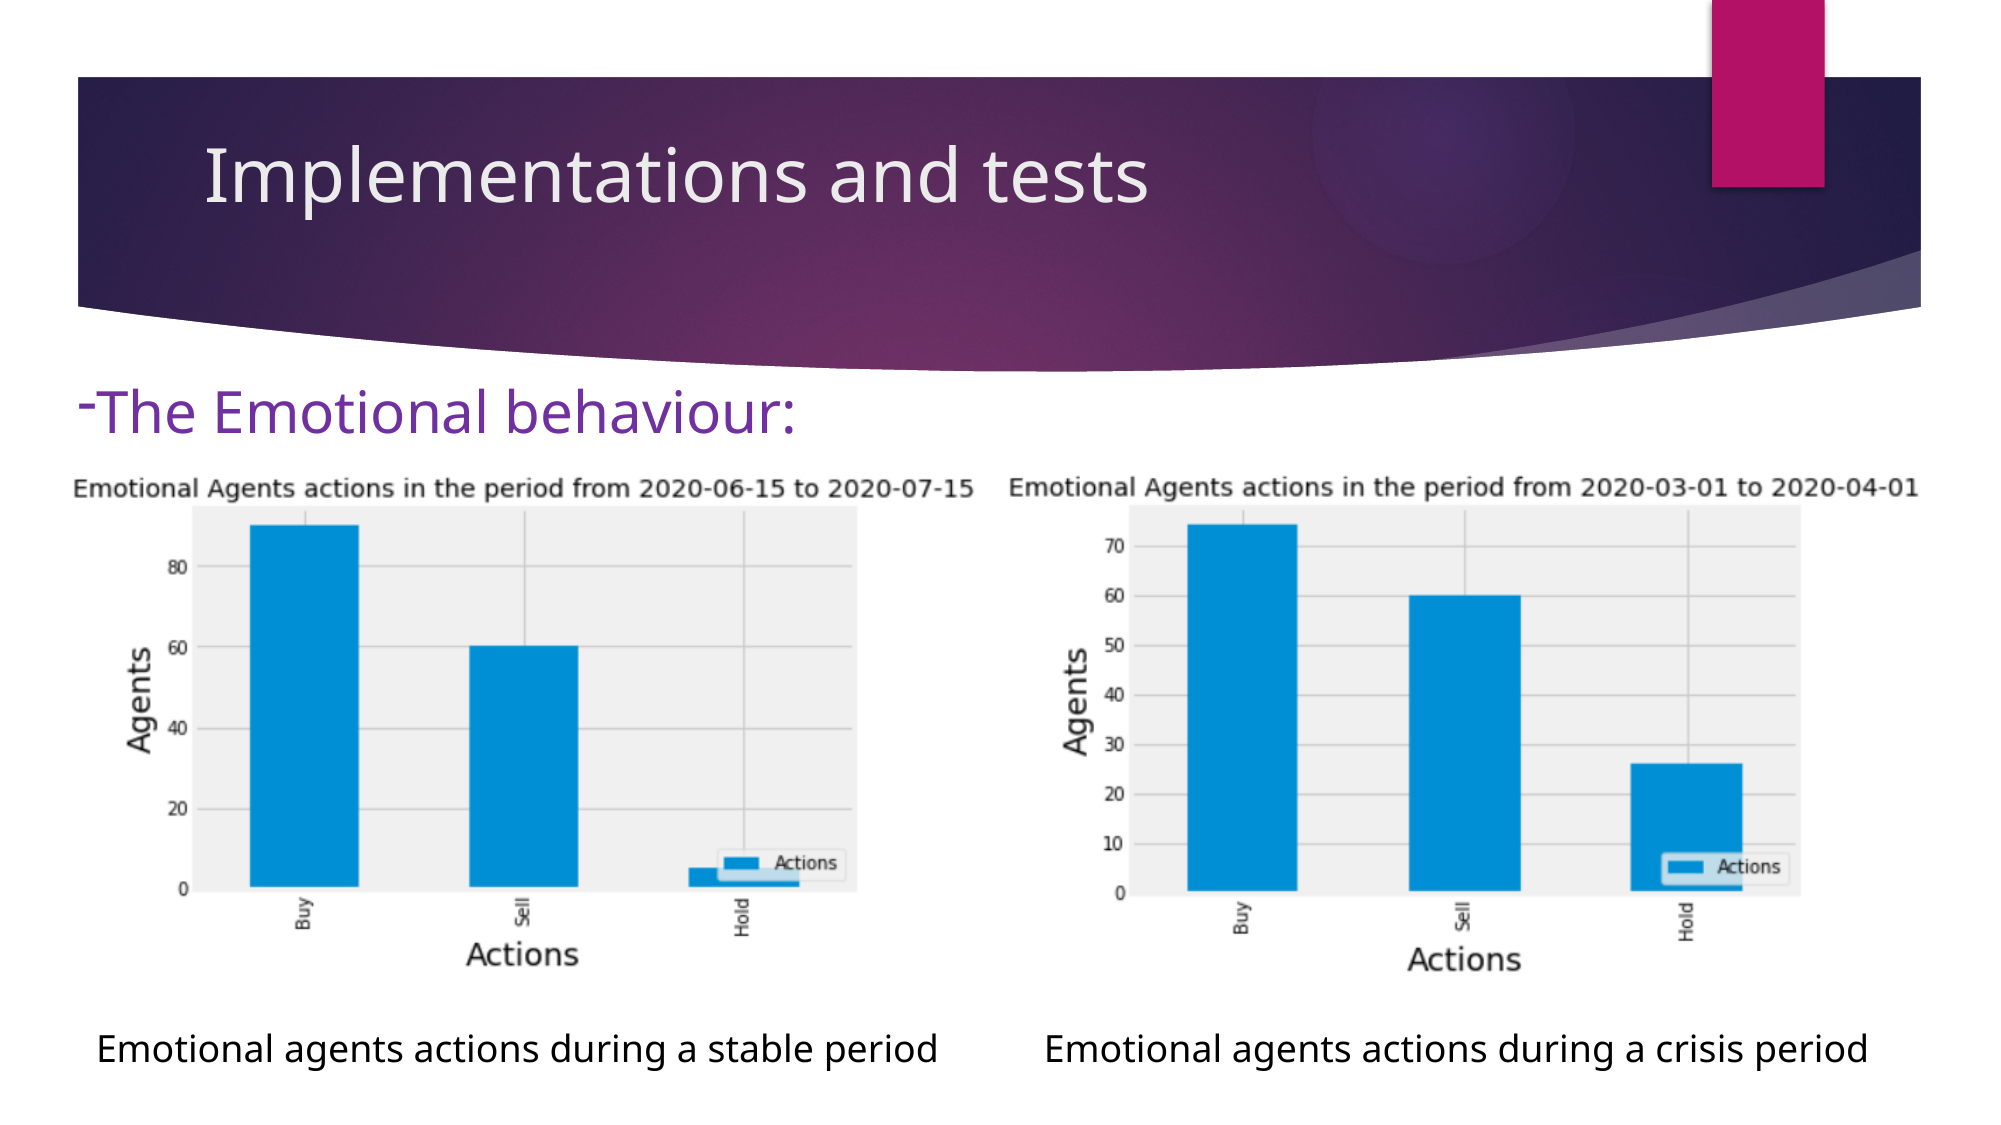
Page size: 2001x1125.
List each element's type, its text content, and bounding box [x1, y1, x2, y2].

text_box Emotional agents actions during a crisis period [1029, 1017, 1886, 1078]
title Implementations and tests [189, 159, 1627, 276]
picture [62, 469, 1938, 989]
text_box The Emotional behaviour: [62, 367, 1063, 453]
text_box Emotional agents actions during a stable period [81, 1017, 955, 1078]
